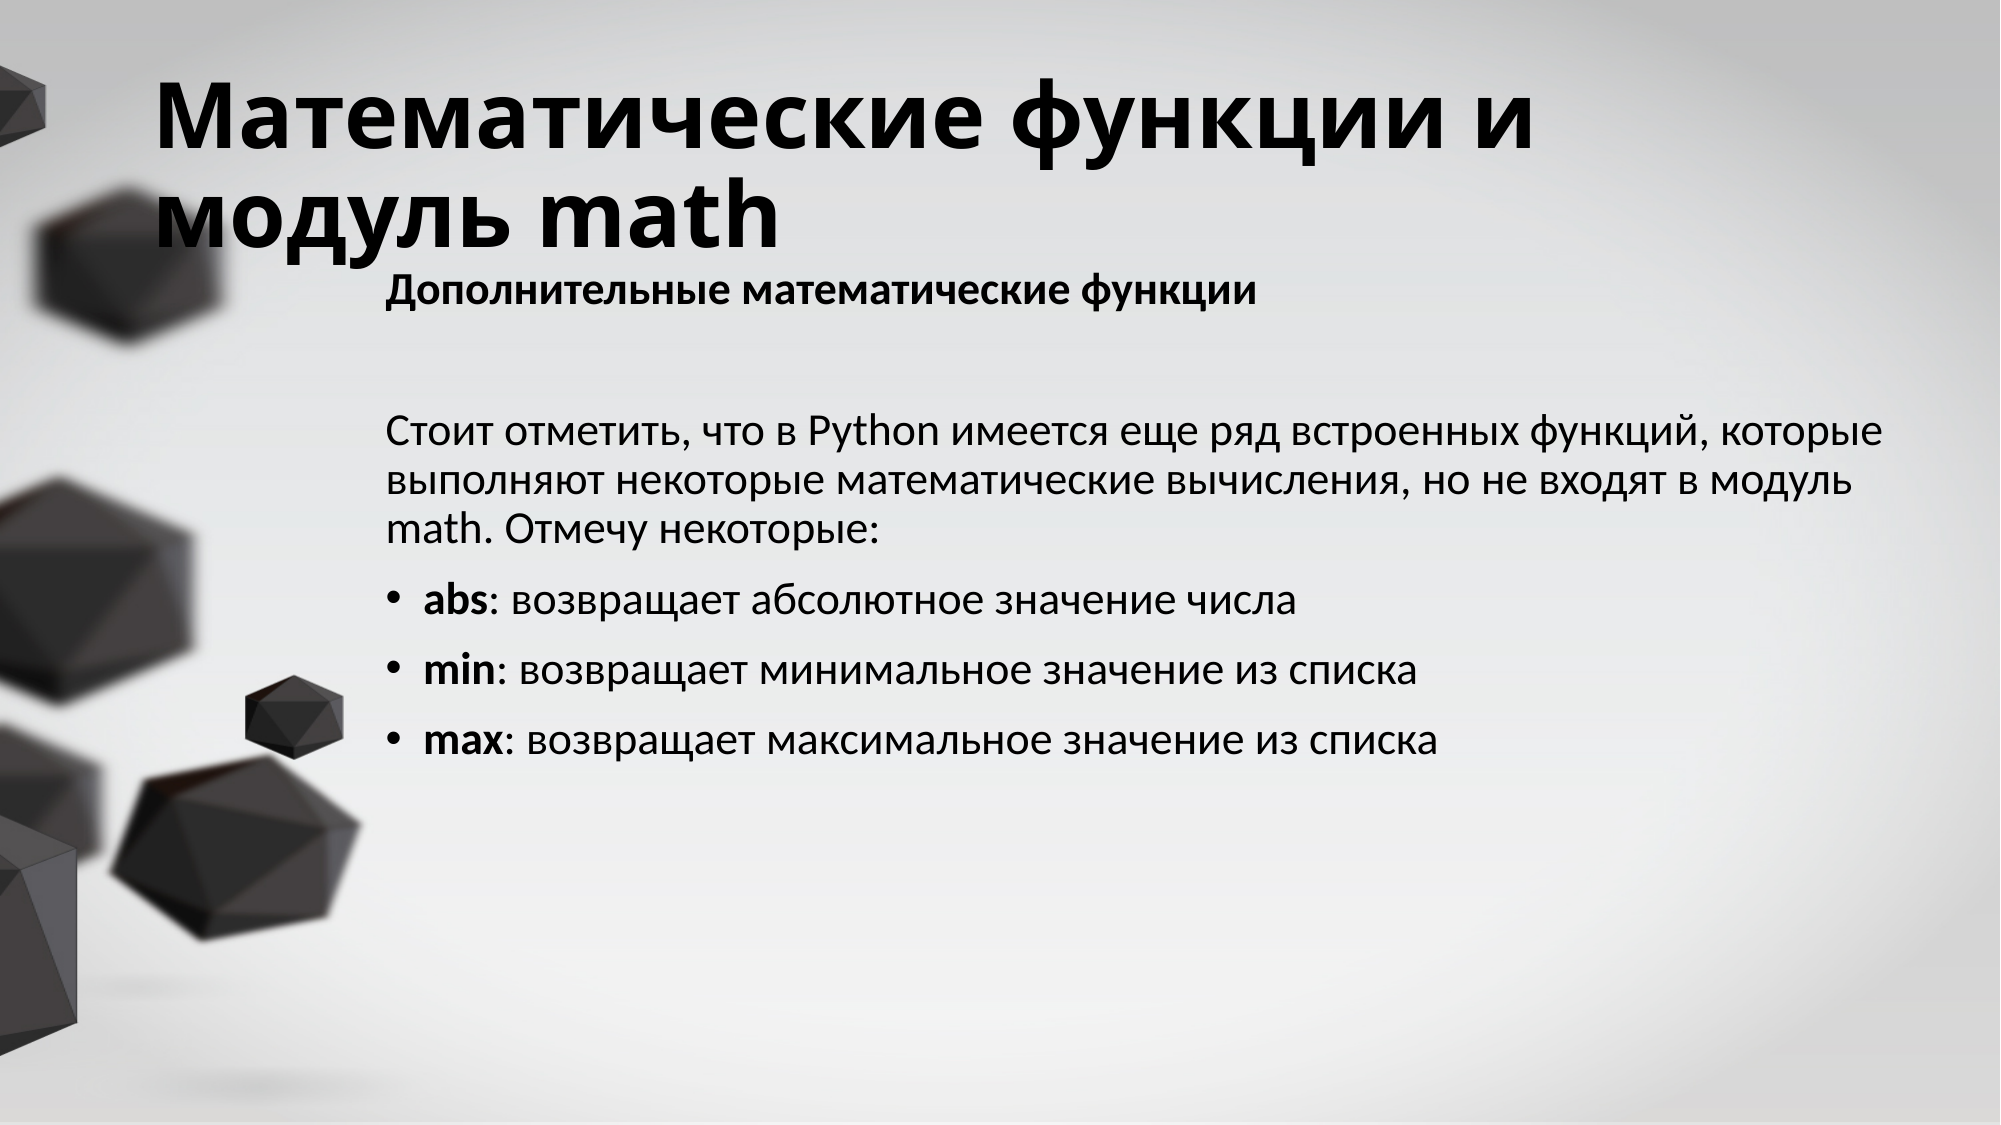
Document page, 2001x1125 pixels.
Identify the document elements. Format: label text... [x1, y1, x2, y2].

list Дополнительные математические функции Стоит отметить, что в Python имеется еще ряд встроенных функций, которые выполняют некоторые математические вычисления, но не входят в модуль math. Отмечу некоторые: abs: возвращает абсолютное значение числа min: возвращает минимальное значение из списка max: возвращает максимальное значение из списка [370, 257, 1933, 1103]
picture [0, 0, 2000, 1125]
title Математические функции и модуль math [137, 59, 1863, 278]
